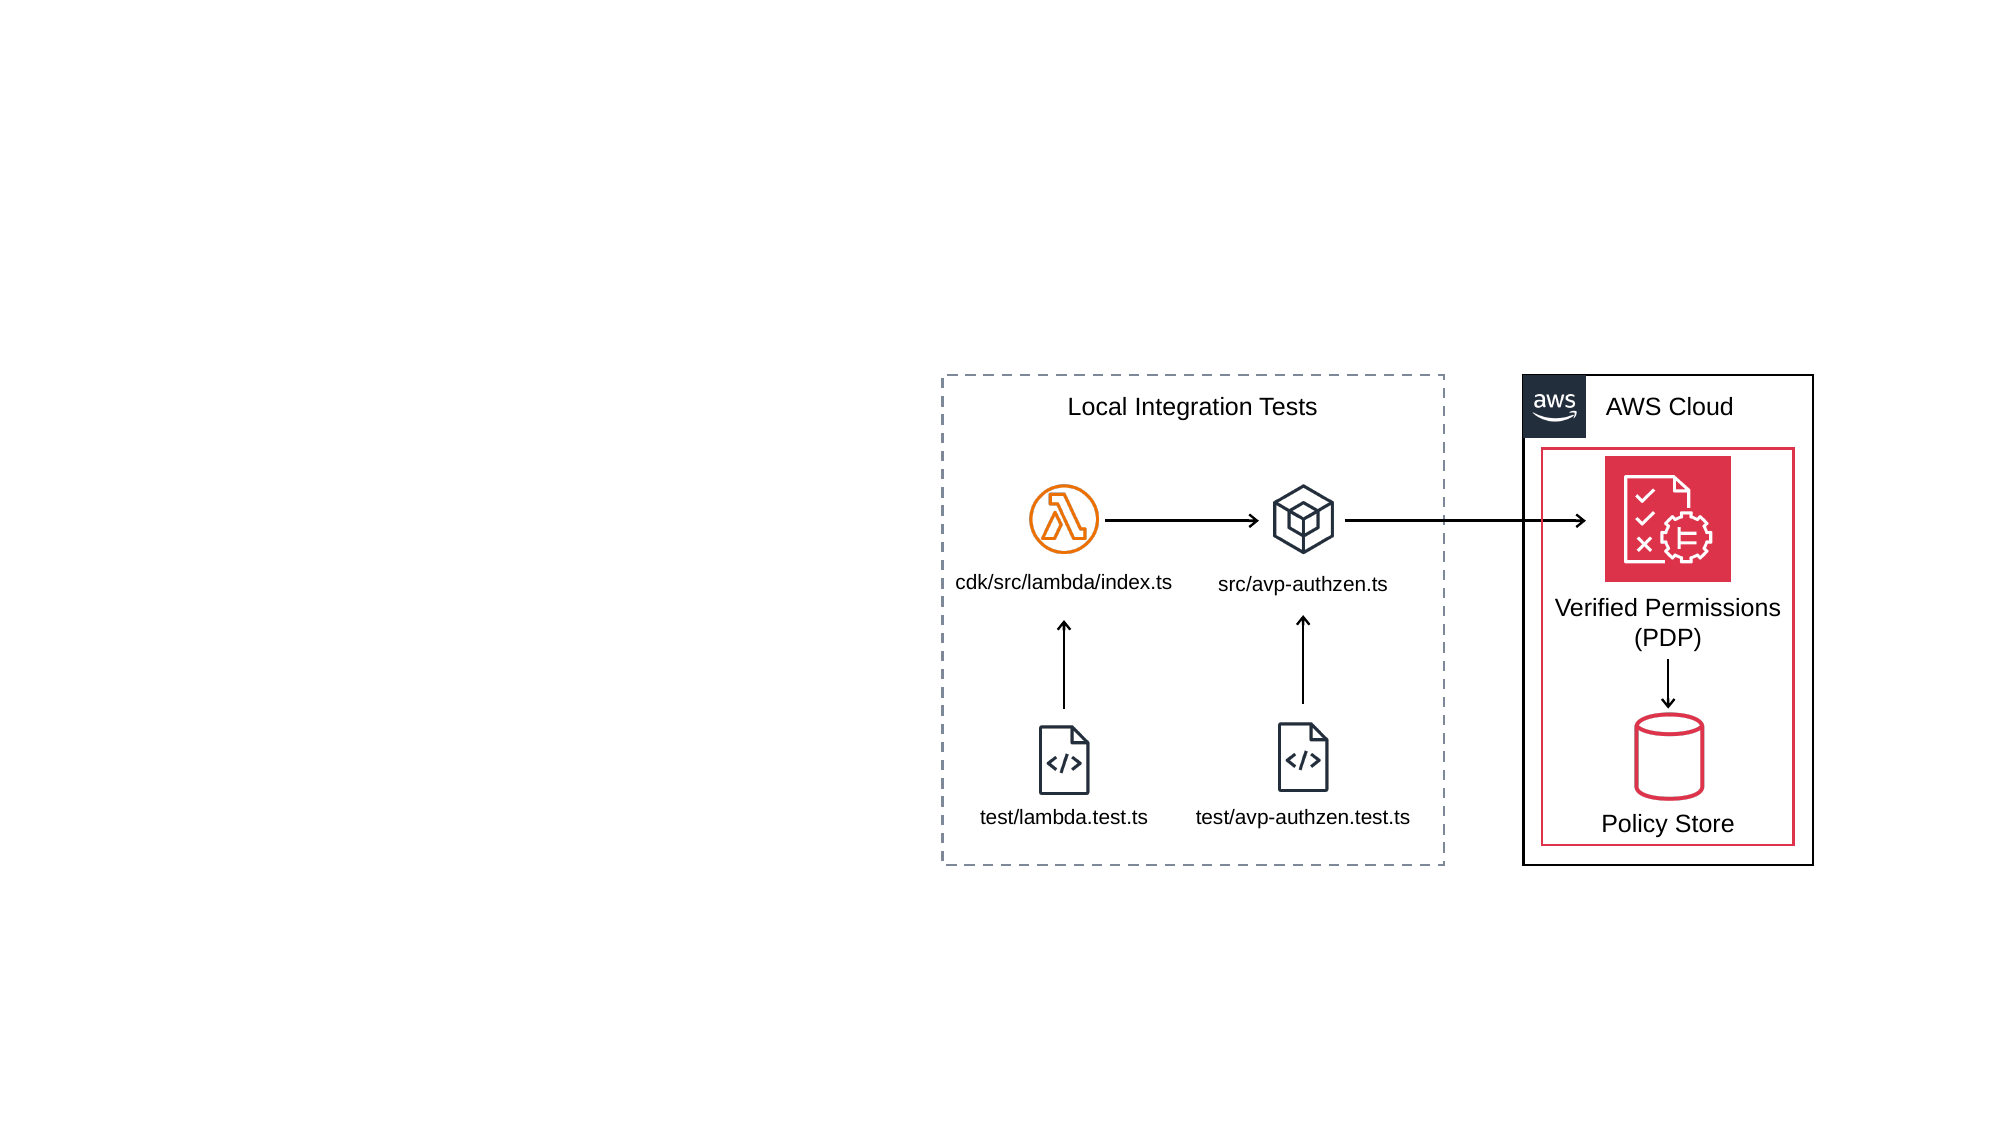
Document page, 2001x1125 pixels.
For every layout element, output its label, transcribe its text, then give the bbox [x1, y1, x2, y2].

picture [1026, 722, 1102, 798]
text_box Local Integration Tests [941, 374, 1445, 866]
picture [1620, 708, 1717, 805]
picture [1026, 481, 1102, 557]
picture [1265, 719, 1341, 795]
picture [1265, 481, 1341, 557]
text_box test/lambda.test.ts [946, 796, 1143, 836]
text_box test/avp-authzen.test.ts [1143, 796, 1463, 836]
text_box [1523, 375, 1813, 866]
text_box cdk/src/lambda/index.ts [925, 561, 1203, 601]
text_box src/avp-authzen.ts [1182, 563, 1424, 604]
text_box [852, 356, 1904, 883]
